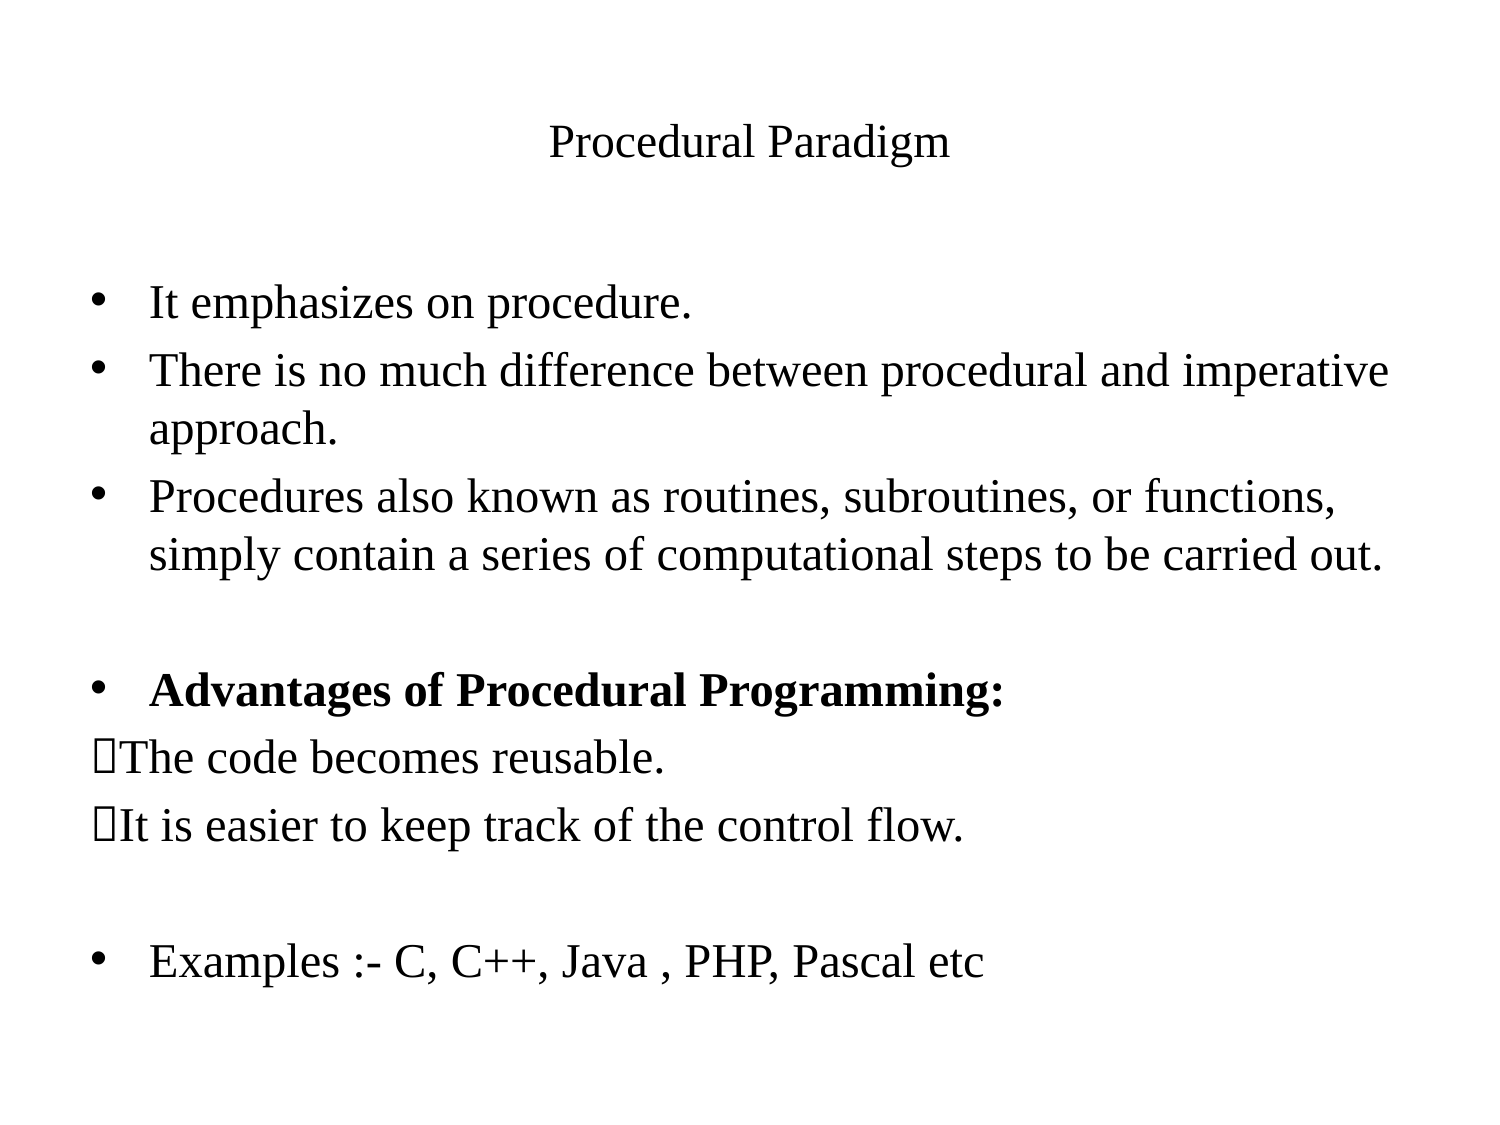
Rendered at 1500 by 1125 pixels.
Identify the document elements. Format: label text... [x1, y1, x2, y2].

title Procedural Paradigm [75, 45, 1425, 233]
list It emphasizes on procedure. There is no much difference between procedural and imperative approach. Procedures also known as routines, subroutines, or functions, simply contain a series of computational steps to be carried out. Advantages of Procedural Programming: The code becomes reusable. It is easier to keep track of the control flow. Examples :- C, C++, Java , PHP, Pascal etc [75, 262, 1425, 1005]
